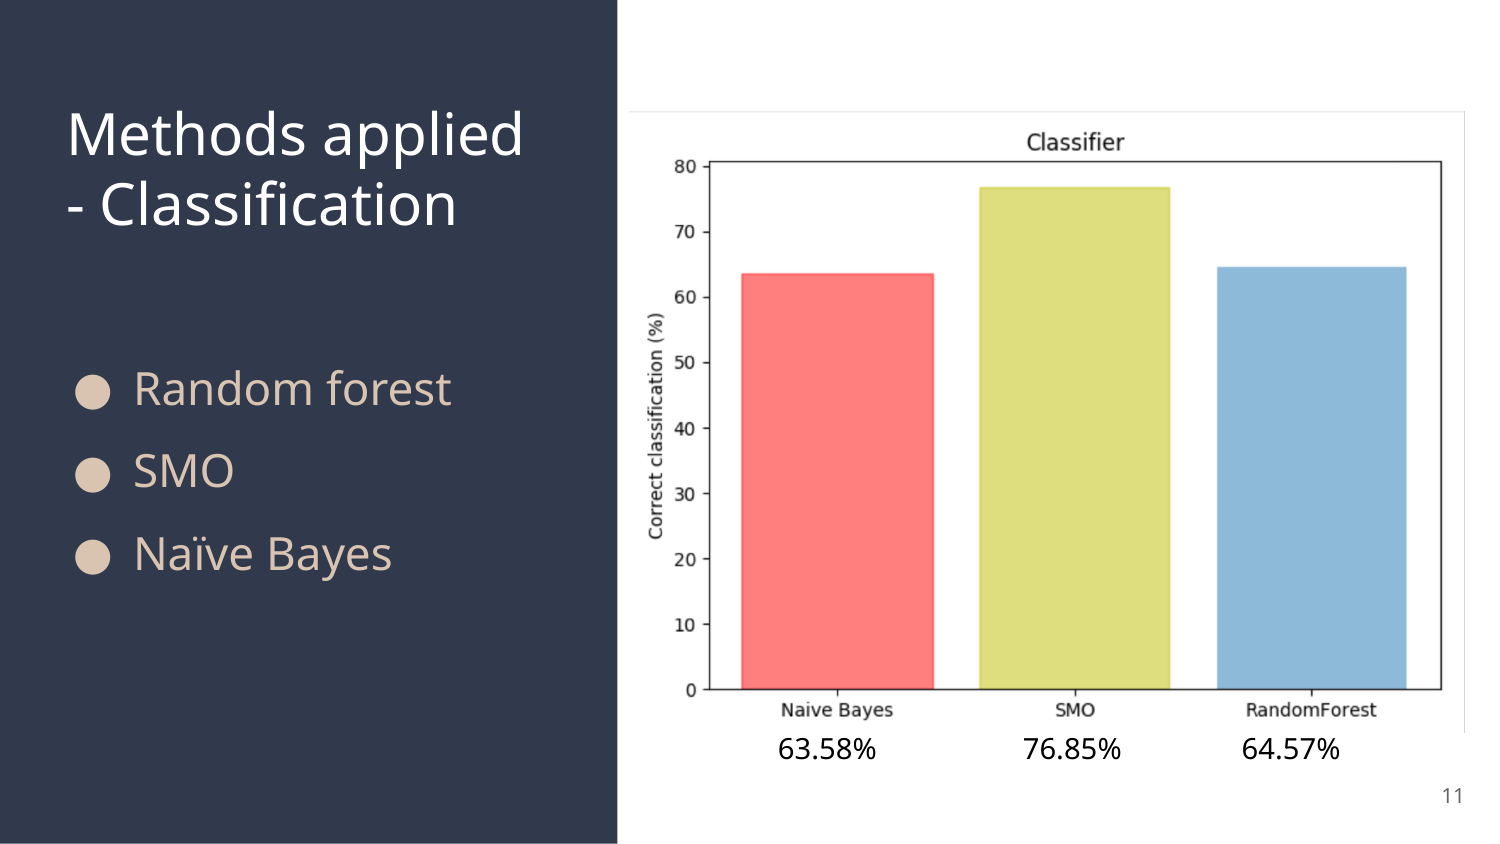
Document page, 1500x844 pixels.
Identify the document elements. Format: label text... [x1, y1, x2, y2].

slide_number ‹#› [1389, 764, 1480, 830]
picture [629, 110, 1466, 733]
text_box 76.85% [1007, 741, 1154, 750]
text_box 63.58% [762, 741, 927, 750]
list Random forest SMO Naïve Bayes [0, 317, 615, 695]
title Methods applied - Classification [51, 82, 565, 317]
text_box 64.57% [1226, 741, 1400, 766]
